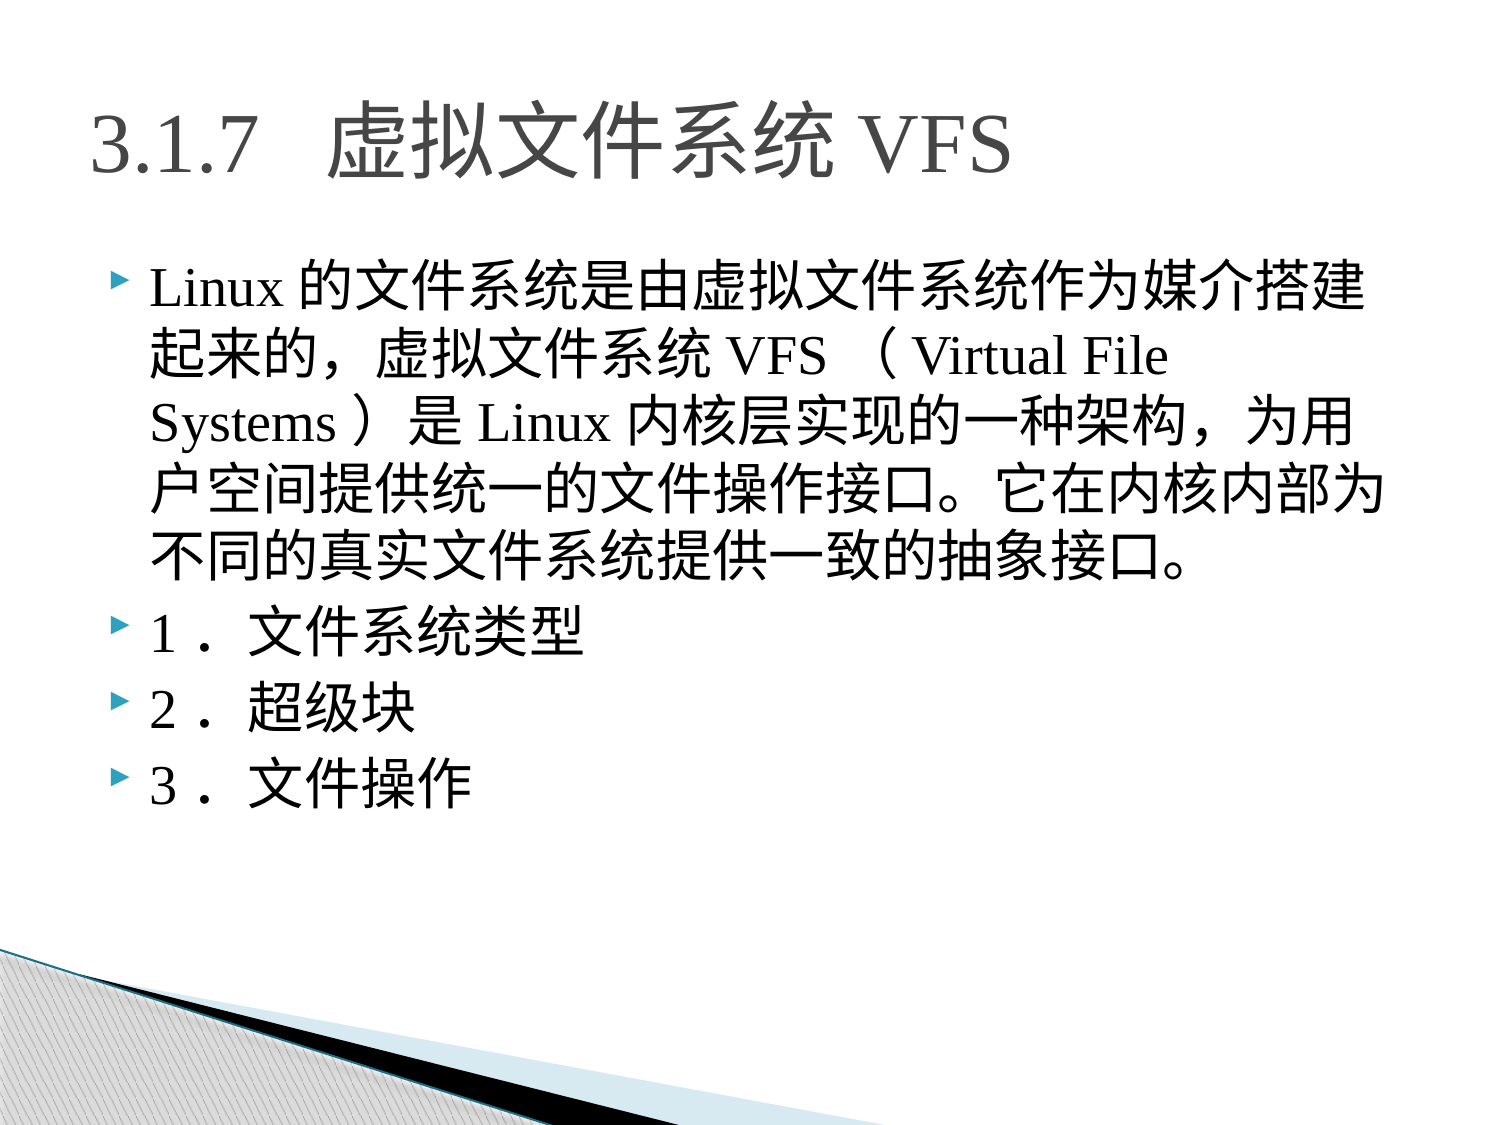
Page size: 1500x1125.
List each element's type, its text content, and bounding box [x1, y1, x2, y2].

list Linux的文件系统是由虚拟文件系统作为媒介搭建起来的，虚拟文件系统VFS（Virtual File Systems）是Linux内核层实现的一种架构，为用户空间提供统一的文件操作接口。它在内核内部为不同的真实文件系统提供一致的抽象接口。 1．文件系统类型 2．超级块 3．文件操作 [75, 243, 1425, 986]
title 3.1.7 虚拟文件系统VFS [75, 45, 1425, 233]
